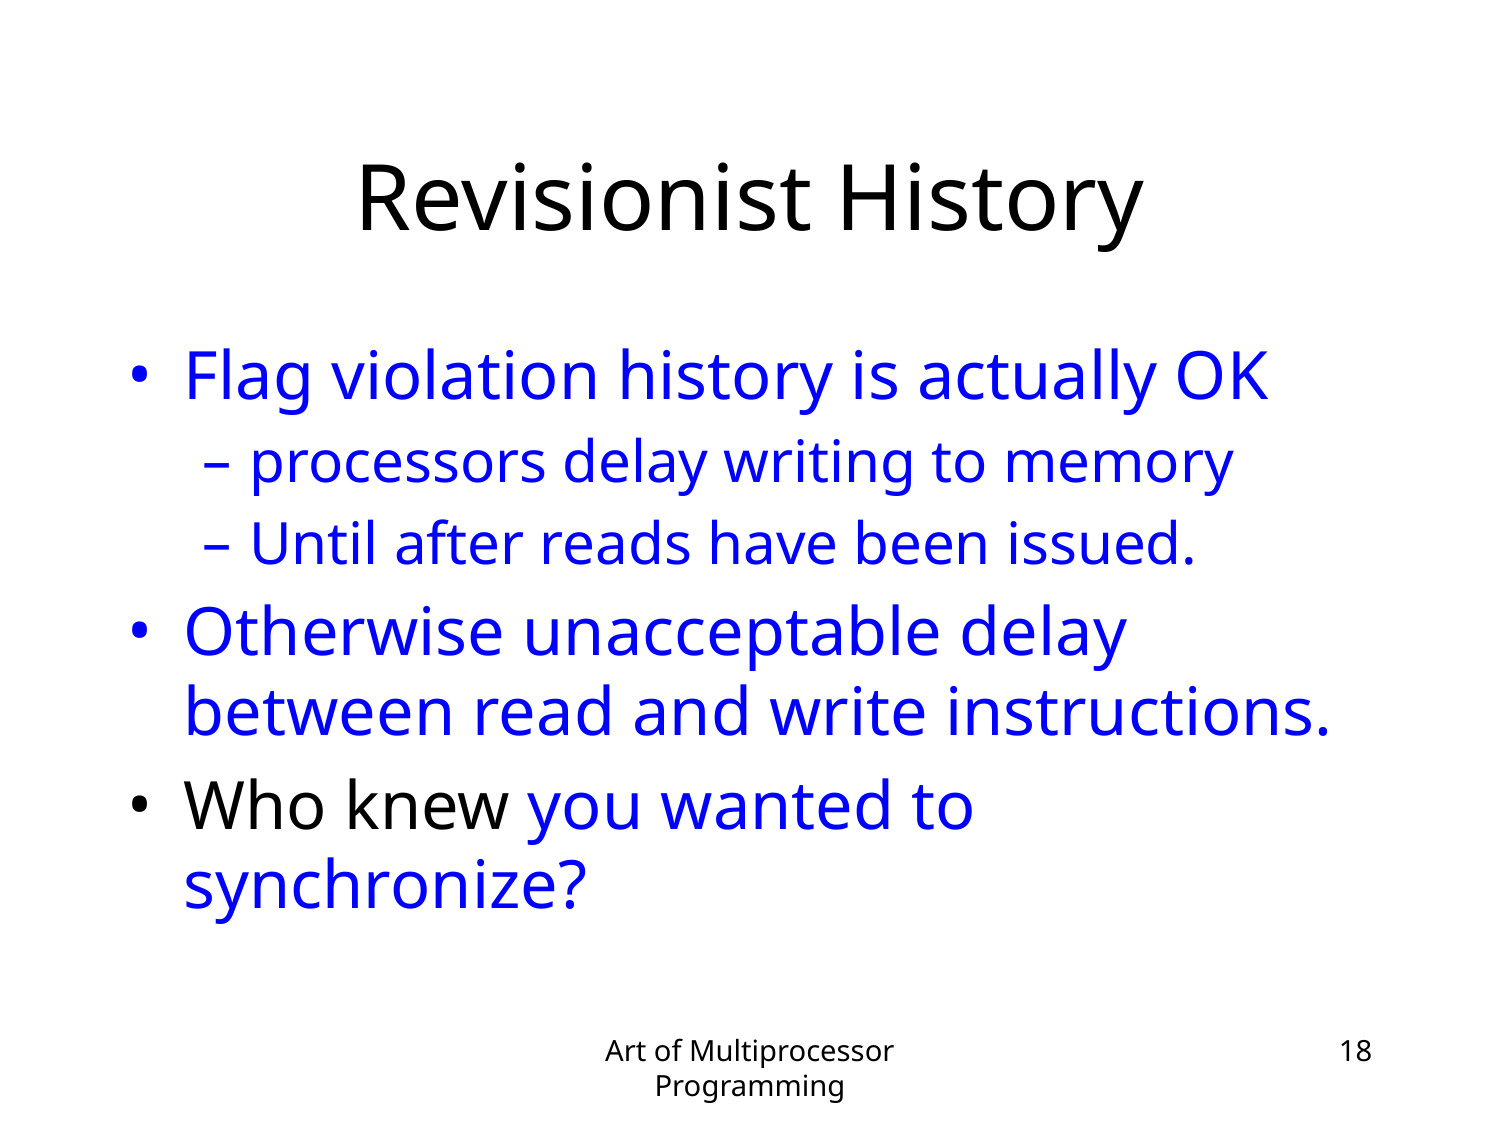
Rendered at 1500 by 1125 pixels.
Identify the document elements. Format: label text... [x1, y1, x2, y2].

text_box ‹#› [1074, 1024, 1388, 1100]
list Flag violation history is actually OK processors delay writing to memory Until after reads have been issued. Otherwise unacceptable delay between read and write instructions. Who knew you wanted to synchronize? [112, 324, 1388, 1000]
title Revisionist History [112, 99, 1388, 288]
text_box Art of Multiprocessor Programming [512, 1024, 988, 1100]
